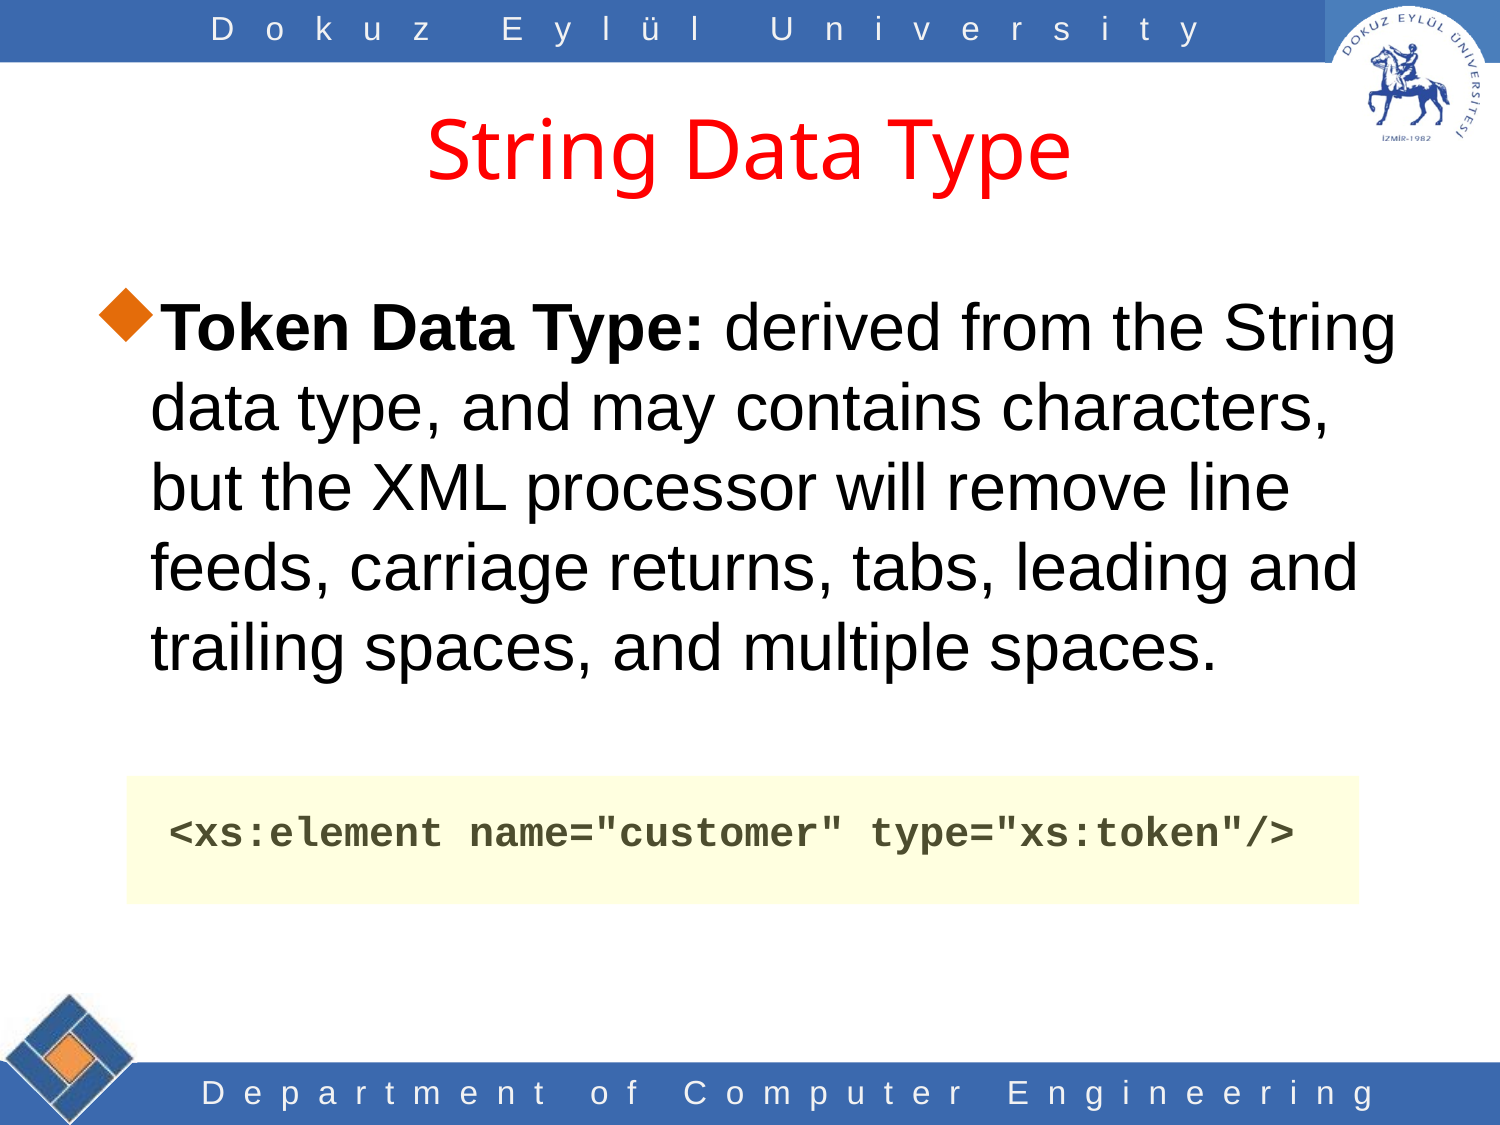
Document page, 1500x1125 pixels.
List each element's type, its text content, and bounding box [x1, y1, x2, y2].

text_box [126, 775, 1360, 905]
picture [0, 993, 138, 1124]
picture [1325, 0, 1500, 150]
list Token Data Type: derived from the String data type, and may contains characters, but the XML processor will remove line feeds, carriage returns, tabs, leading and trailing spaces, and multiple spaces. <xs:element name="customer" type="xs:token"/> [78, 276, 1429, 1045]
title String Data Type [75, 60, 1425, 233]
